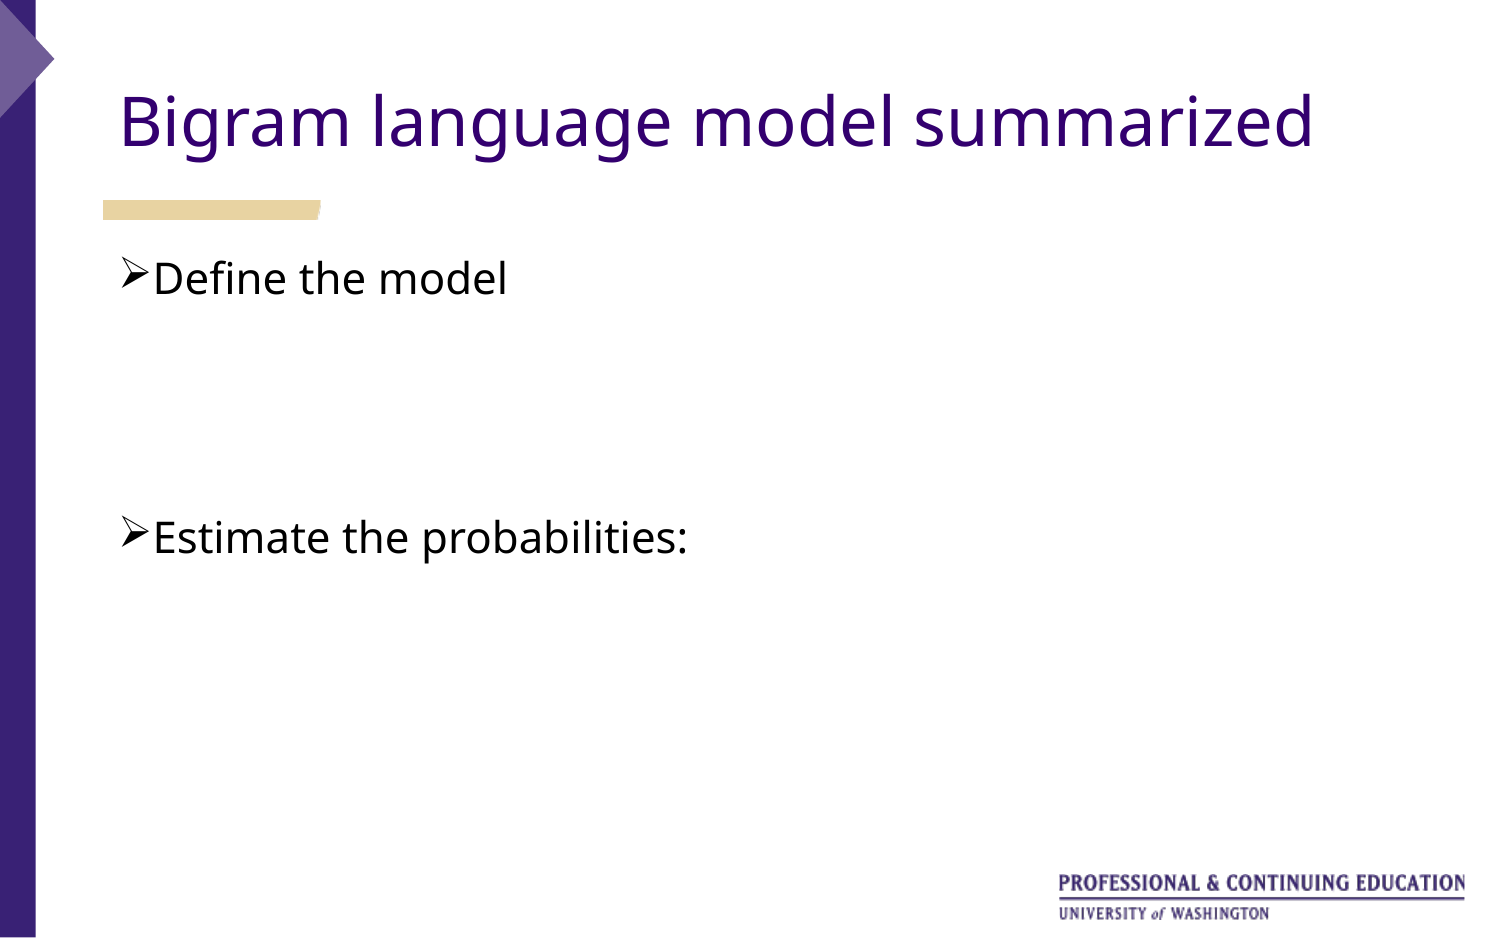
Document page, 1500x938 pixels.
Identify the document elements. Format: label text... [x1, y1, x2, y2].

title Bigram language model summarized [103, 49, 1397, 200]
